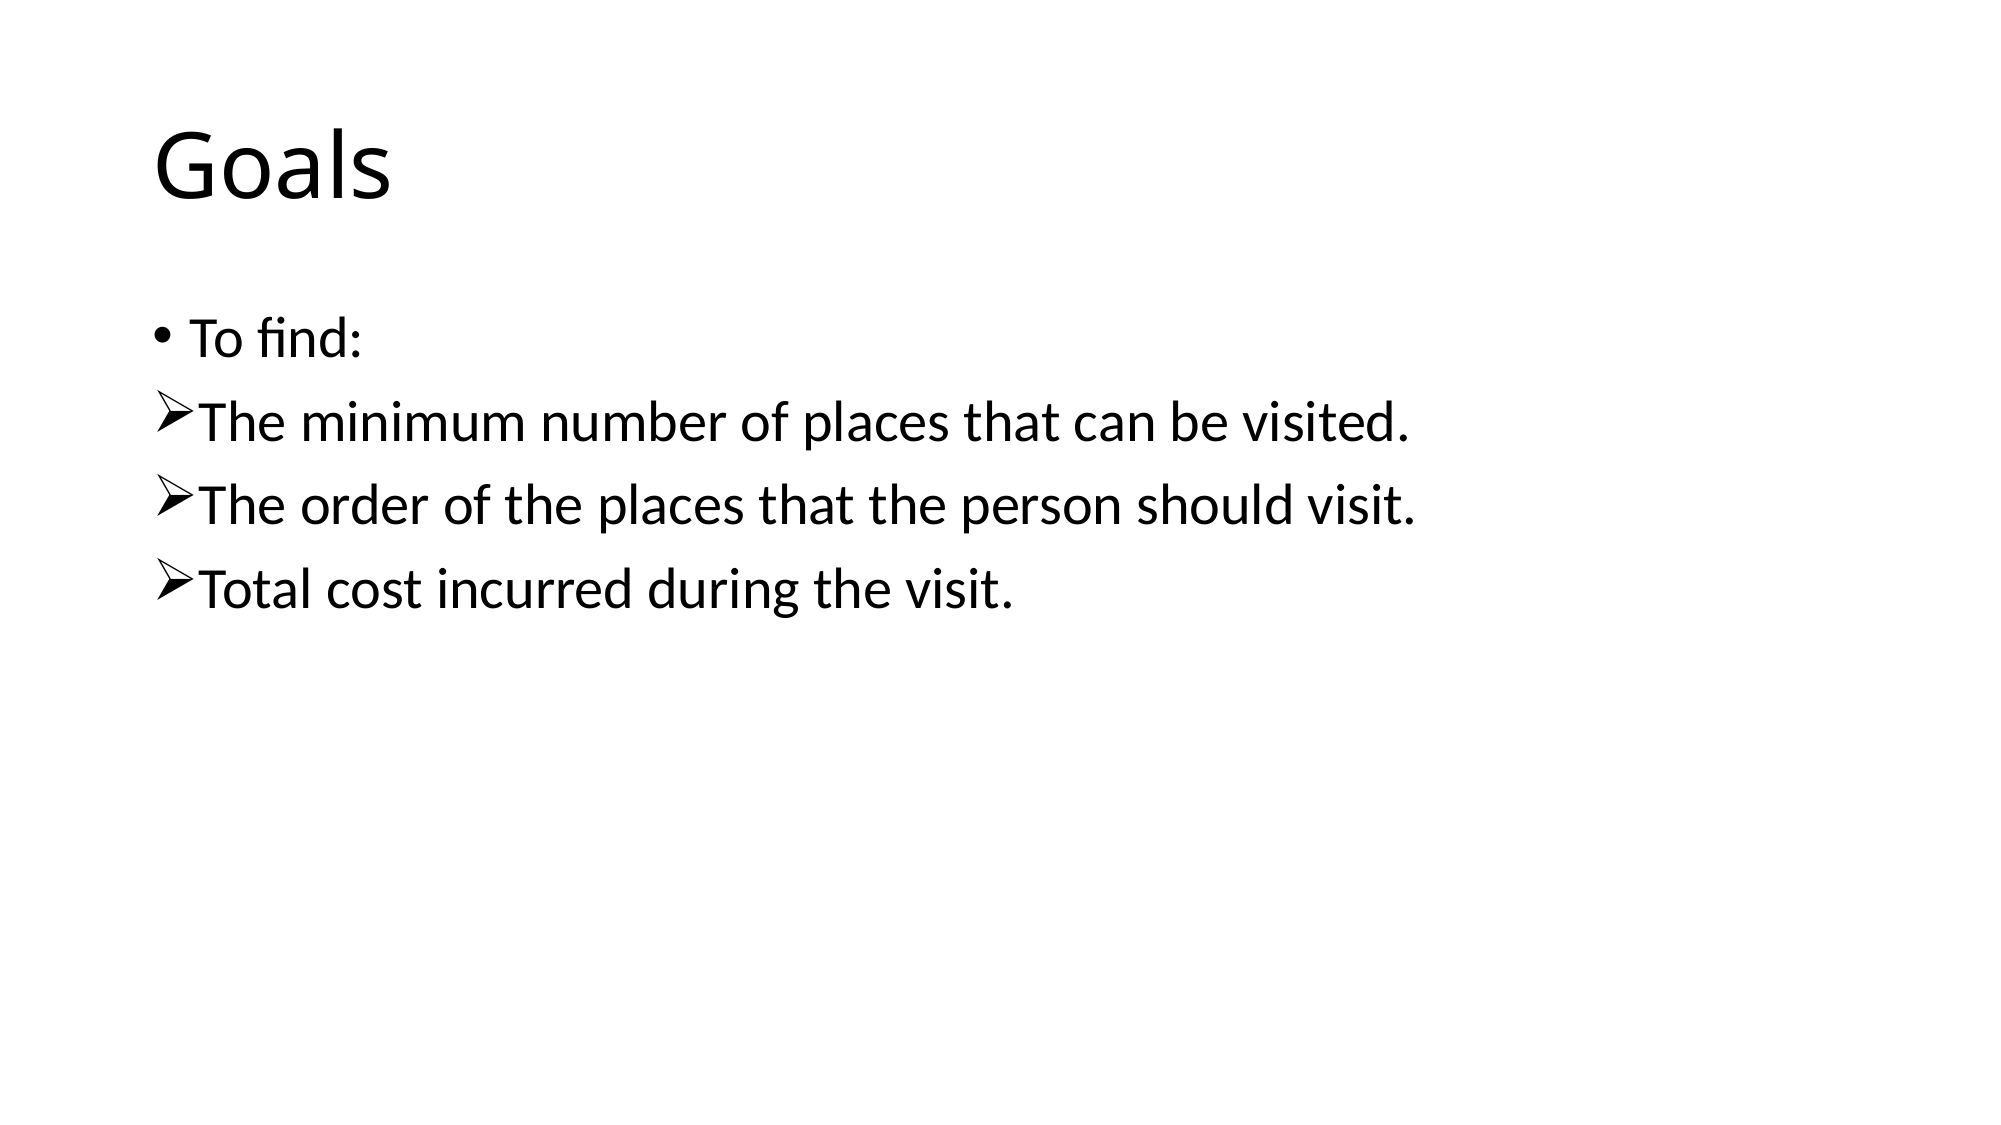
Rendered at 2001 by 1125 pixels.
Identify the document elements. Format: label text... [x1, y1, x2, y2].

title Goals [137, 59, 1863, 278]
list To find: The minimum number of places that can be visited. The order of the places that the person should visit. Total cost incurred during the visit. [137, 299, 1863, 1014]
